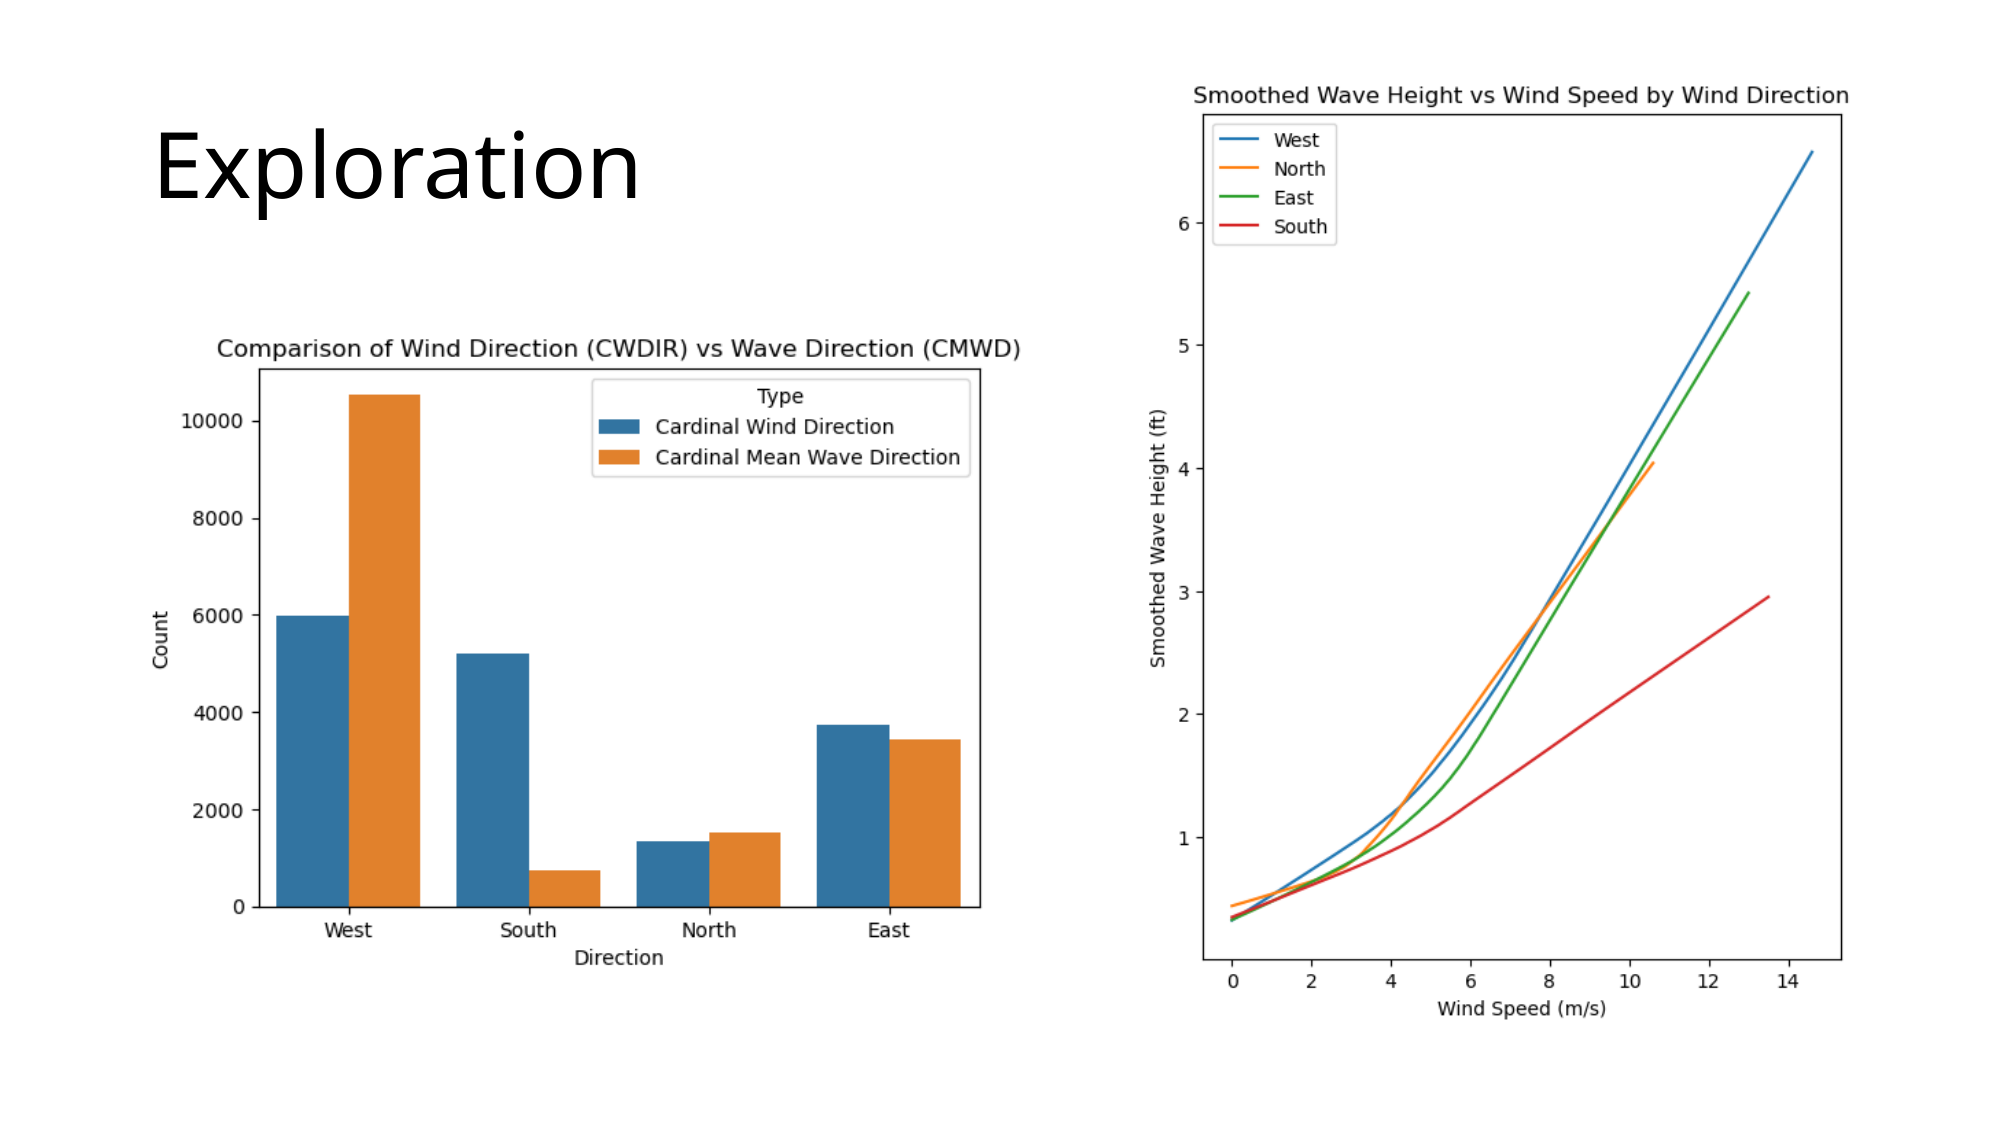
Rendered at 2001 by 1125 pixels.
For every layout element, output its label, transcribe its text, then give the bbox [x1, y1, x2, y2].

title Exploration [137, 59, 1863, 278]
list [1136, 72, 1863, 1033]
picture [136, 325, 1035, 984]
